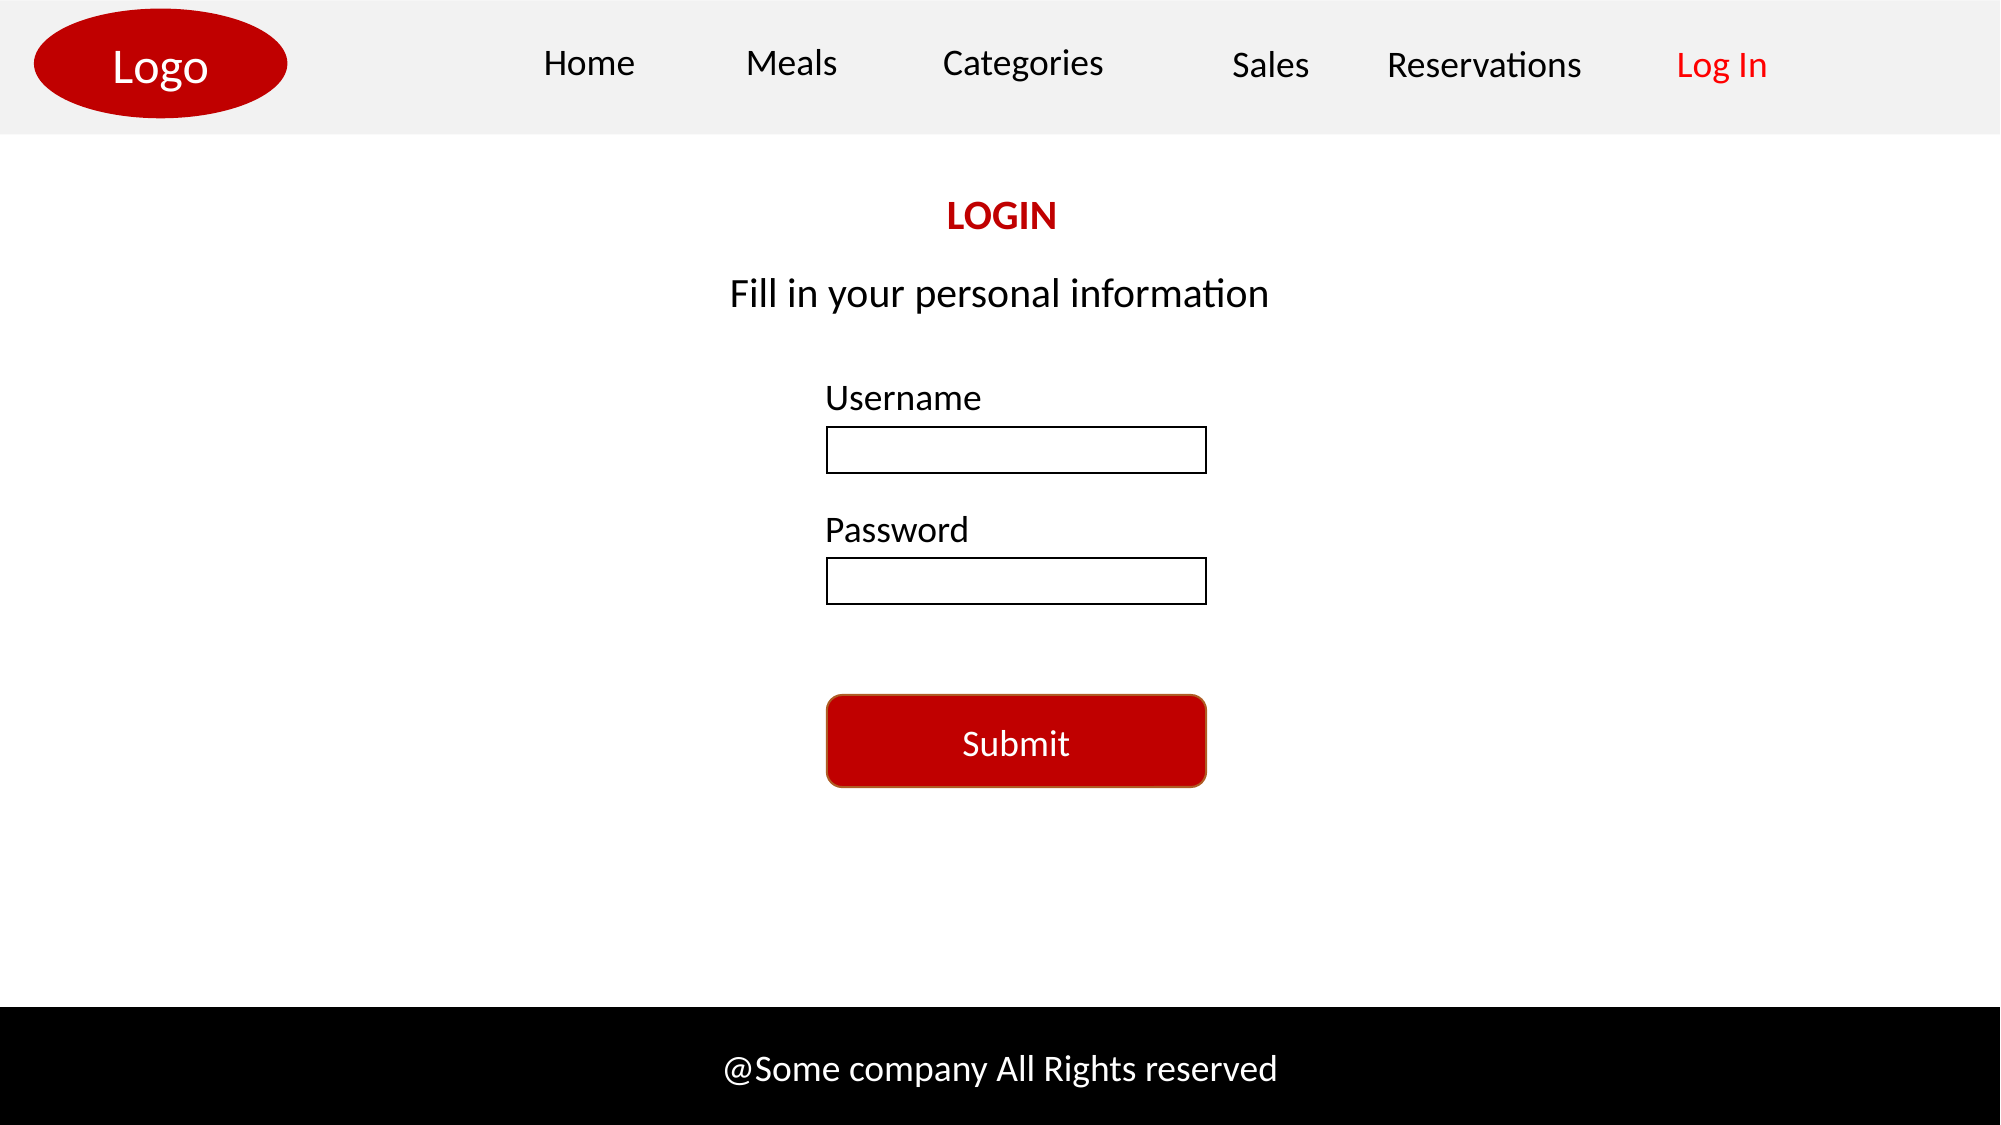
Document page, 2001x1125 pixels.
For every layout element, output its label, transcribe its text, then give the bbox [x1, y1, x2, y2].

text_box Sales [1142, 33, 1356, 93]
text_box Log In [1647, 33, 1798, 93]
text_box Logo [32, 7, 289, 120]
text_box Fill in your personal information [593, 258, 1406, 324]
text_box Home [528, 30, 654, 90]
text_box [0, 0, 2000, 136]
text_box Submit [825, 693, 1208, 789]
text_box @Some company All Rights reserved [0, 1007, 2000, 1125]
text_box LOGIN [596, 180, 1409, 246]
text_box Password [810, 497, 1190, 557]
text_box Meals [716, 30, 867, 90]
text_box Categories [895, 30, 1152, 90]
text_box [826, 557, 1207, 605]
text_box Reservations [1356, 33, 1614, 93]
text_box Username [810, 366, 1190, 426]
text_box [826, 426, 1207, 474]
